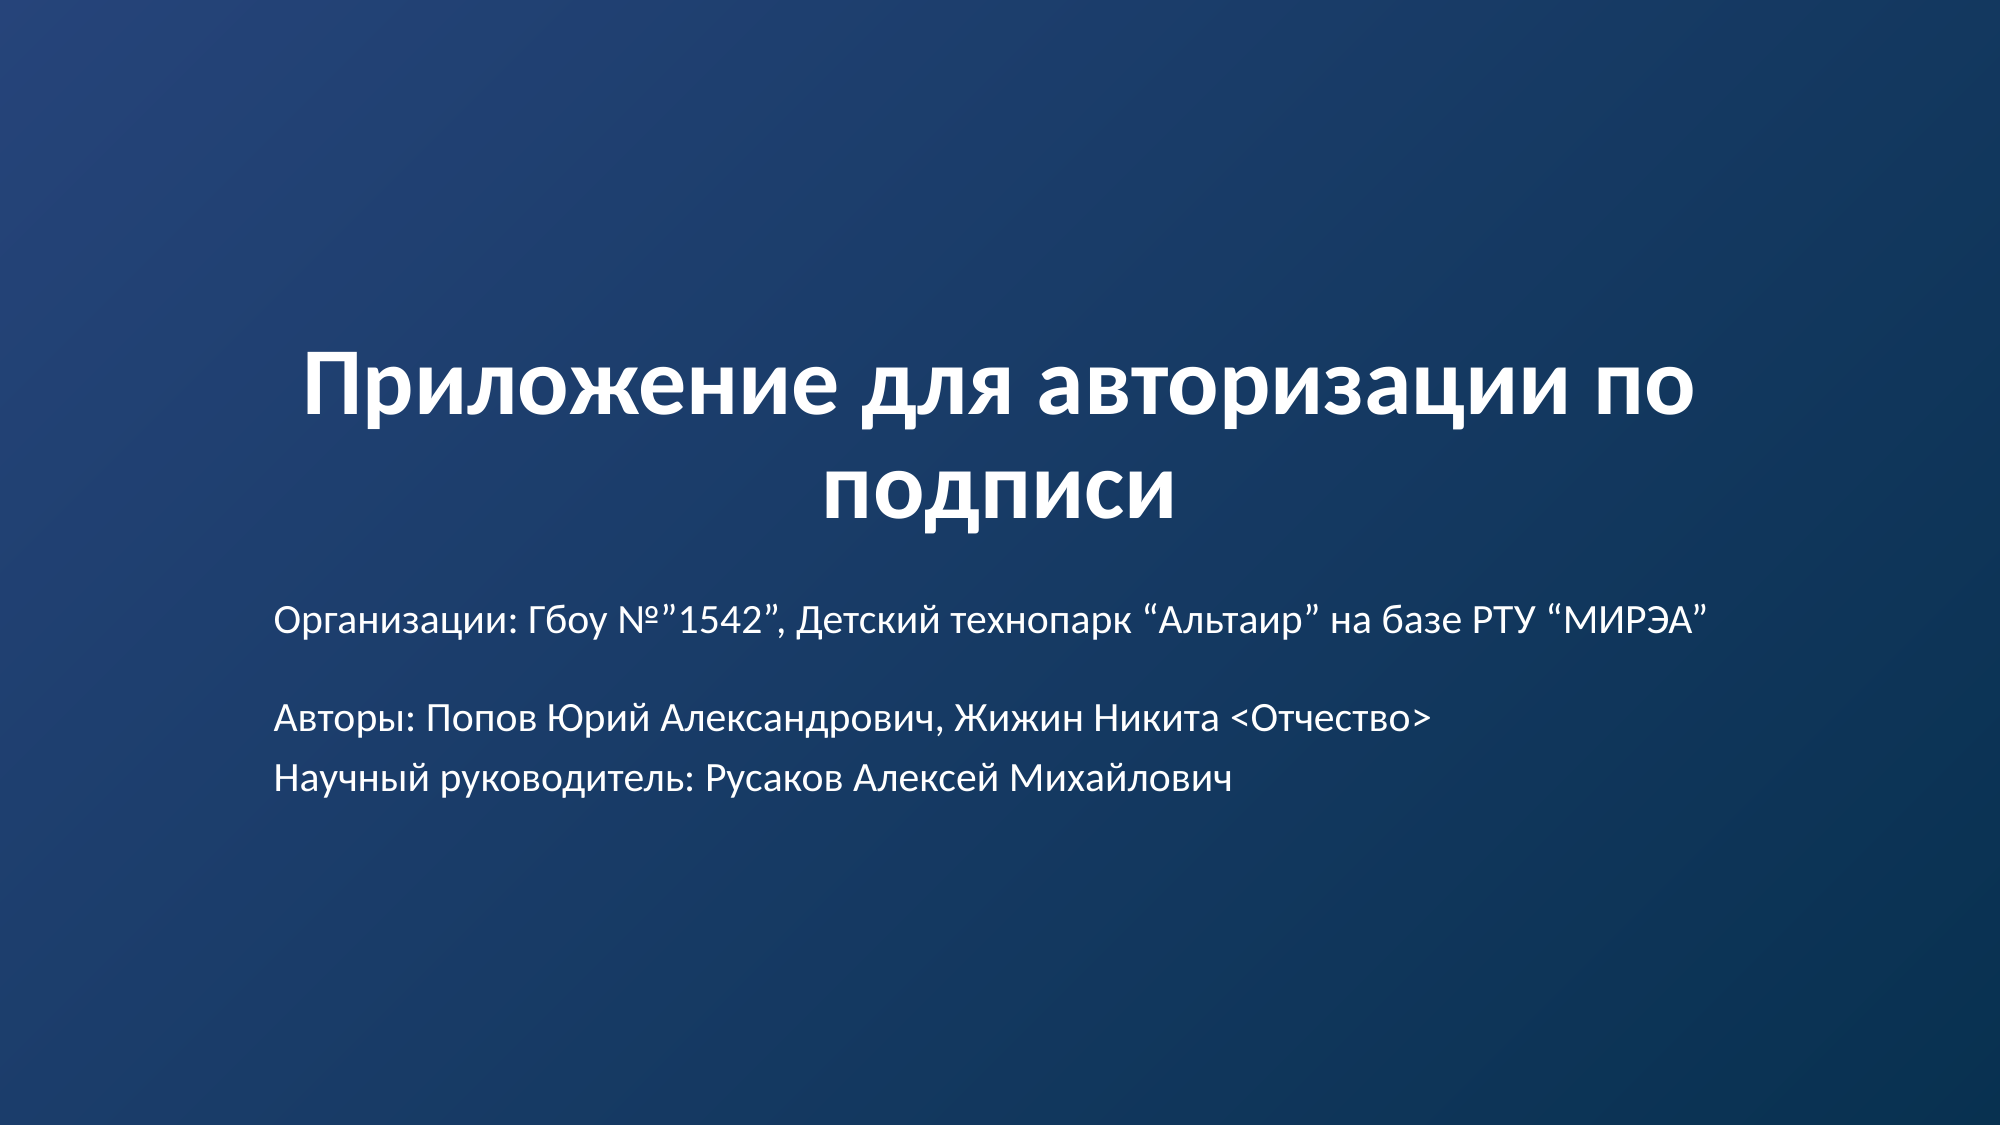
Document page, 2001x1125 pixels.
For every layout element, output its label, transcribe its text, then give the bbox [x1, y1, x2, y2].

subtitle Организации: Гбоу №”1542”, Детский технопарк “Альтаир” на базе РТУ “МИРЭА” Авторы: Попов Юрий Александрович, Жижин Никита <Отчество> Научный руководитель: Русаков Алексей Михайлович [258, 574, 1742, 834]
title Приложение для авторизации по подписи [249, 324, 1750, 551]
